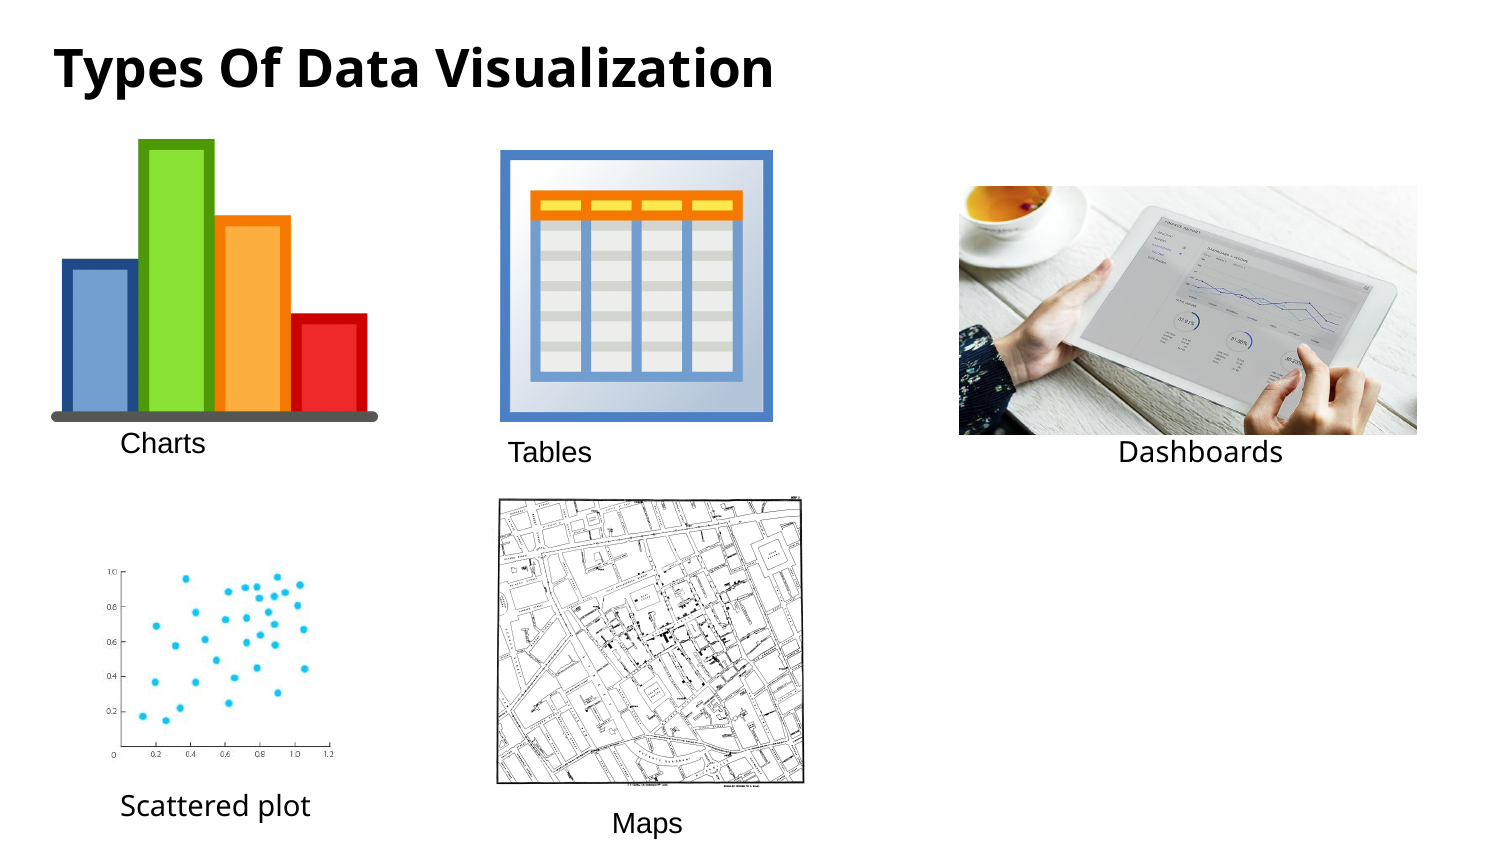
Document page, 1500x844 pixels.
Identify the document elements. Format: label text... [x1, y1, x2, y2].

picture [50, 138, 378, 423]
picture [958, 186, 1417, 435]
text_box Maps [596, 797, 734, 844]
text_box Dashboards [1102, 441, 1417, 484]
picture [80, 548, 368, 782]
picture [500, 150, 773, 423]
title Types Of Data Visualization [38, 18, 1437, 113]
text_box Tables [492, 418, 610, 484]
text_box Scattered plot [105, 790, 363, 837]
picture [492, 495, 807, 790]
text_box Charts [105, 430, 242, 475]
